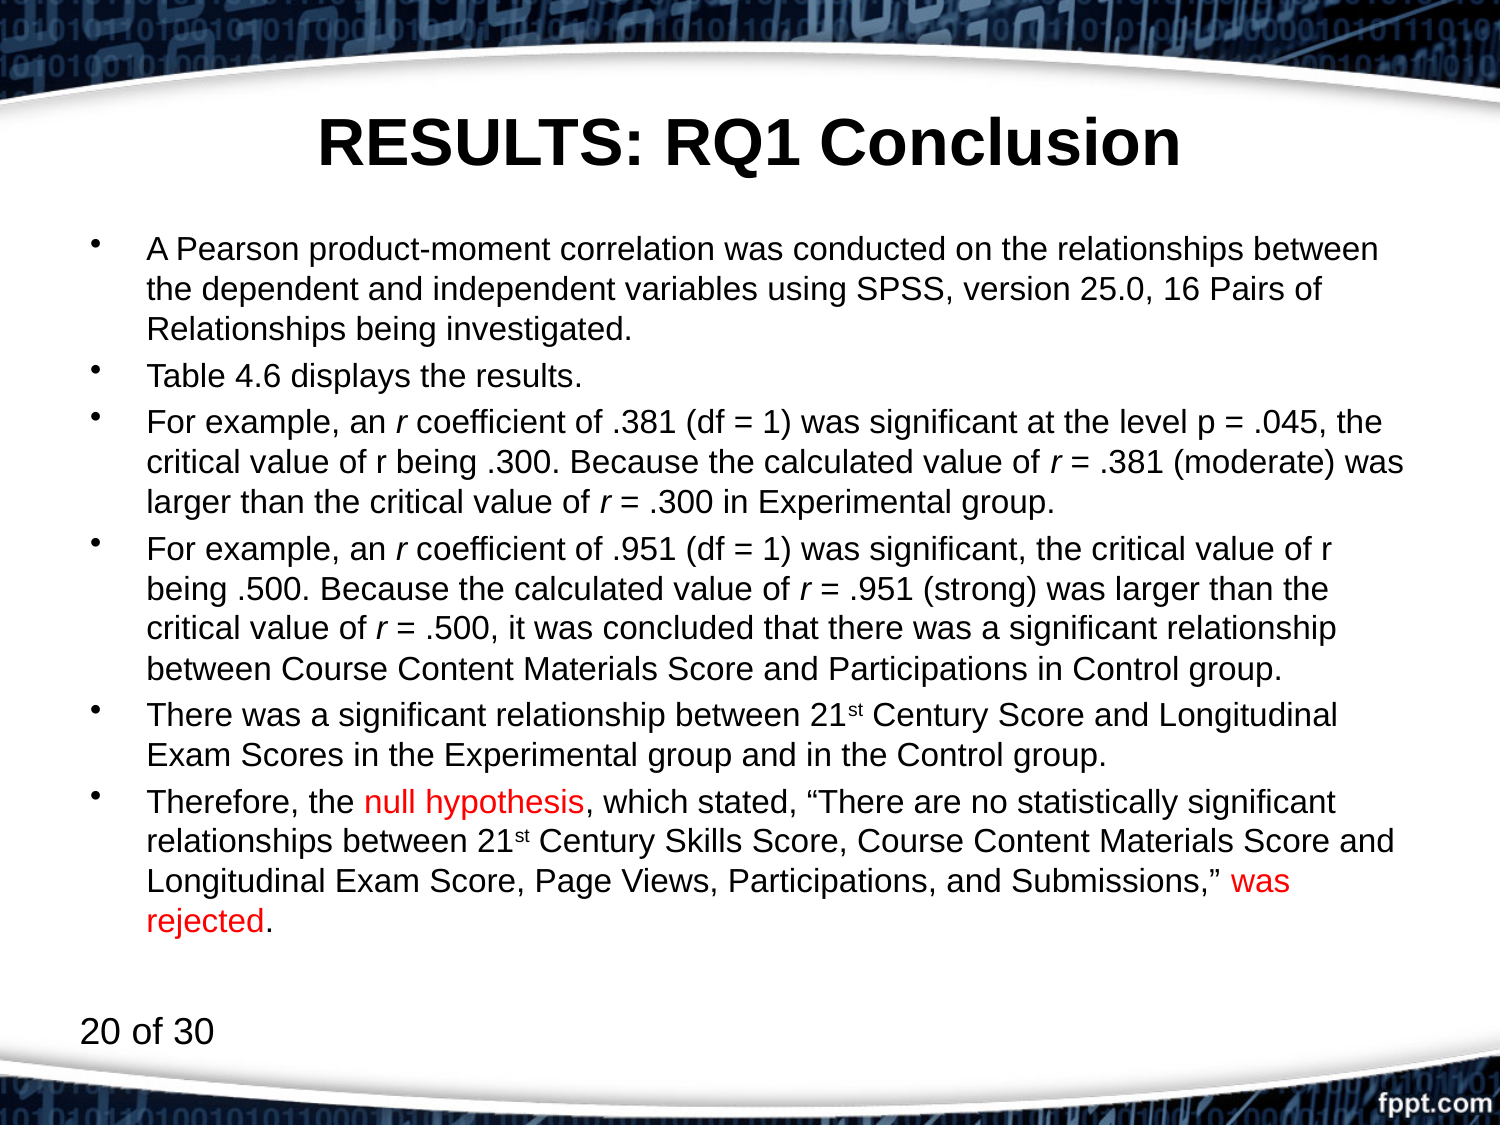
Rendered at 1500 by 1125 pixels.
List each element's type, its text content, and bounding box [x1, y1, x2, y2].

text_box 20 of 30 [64, 999, 243, 1060]
list A Pearson product-moment correlation was conducted on the relationships between the dependent and independent variables using SPSS, version 25.0, 16 Pairs of Relationships being investigated. Table 4.6 displays the results. For example, an r coefficient of .381 (df = 1) was significant at the level p = .045, the critical value of r being .300. Because the calculated value of r = .381 (moderate) was larger than the critical value of r = .300 in Experimental group. For example, an r coefficient of .951 (df = 1) was significant, the critical value of r being .500. Because the calculated value of r = .951 (strong) was larger than the critical value of r = .500, it was concluded that there was a significant relationship between Course Content Materials Score and Participations in Control group. There was a significant relationship between 21st Century Score and Longitudinal Exam Scores in the Experimental group and in the Control group. Therefore, the null hypothesis, which stated, “There are no statistically significant relationships between 21st Century Skills Score, Course Content Materials Score and Longitudinal Exam Score, Page Views, Participations, and Submissions,” was rejected. [75, 219, 1425, 963]
picture [0, 0, 1500, 1125]
title RESULTS: RQ1 Conclusion [75, 45, 1425, 219]
